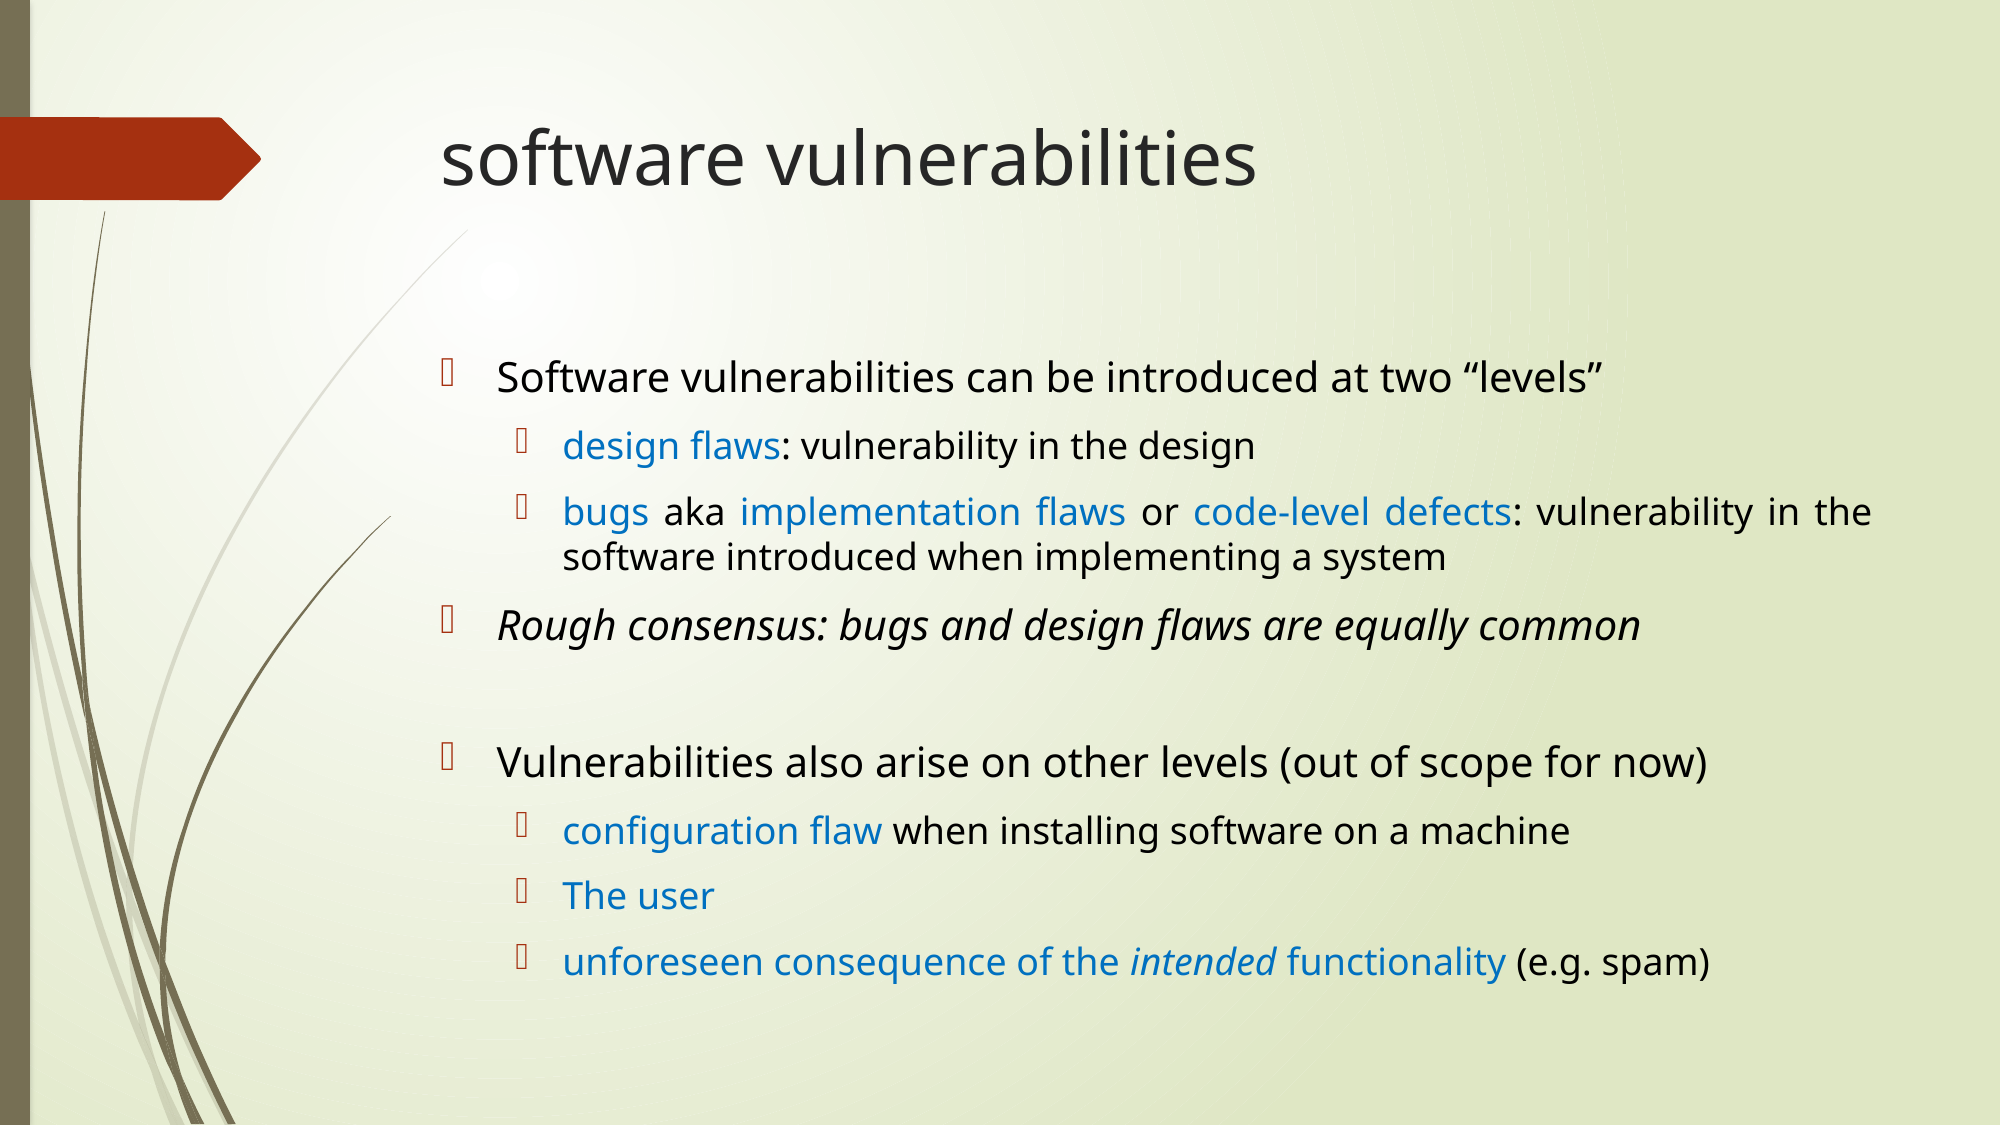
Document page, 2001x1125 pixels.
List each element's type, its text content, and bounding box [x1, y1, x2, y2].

title software vulnerabilities [425, 102, 1888, 313]
list Software vulnerabilities can be introduced at two “levels” design flaws: vulnerability in the design bugs aka implementation flaws or code-level defects: vulnerability in the software introduced when implementing a system Rough consensus: bugs and design flaws are equally common Vulnerabilities also arise on other levels (out of scope for now) configuration flaw when installing software on a machine The user unforeseen consequence of the intended functionality (e.g. spam) [425, 343, 1888, 1125]
